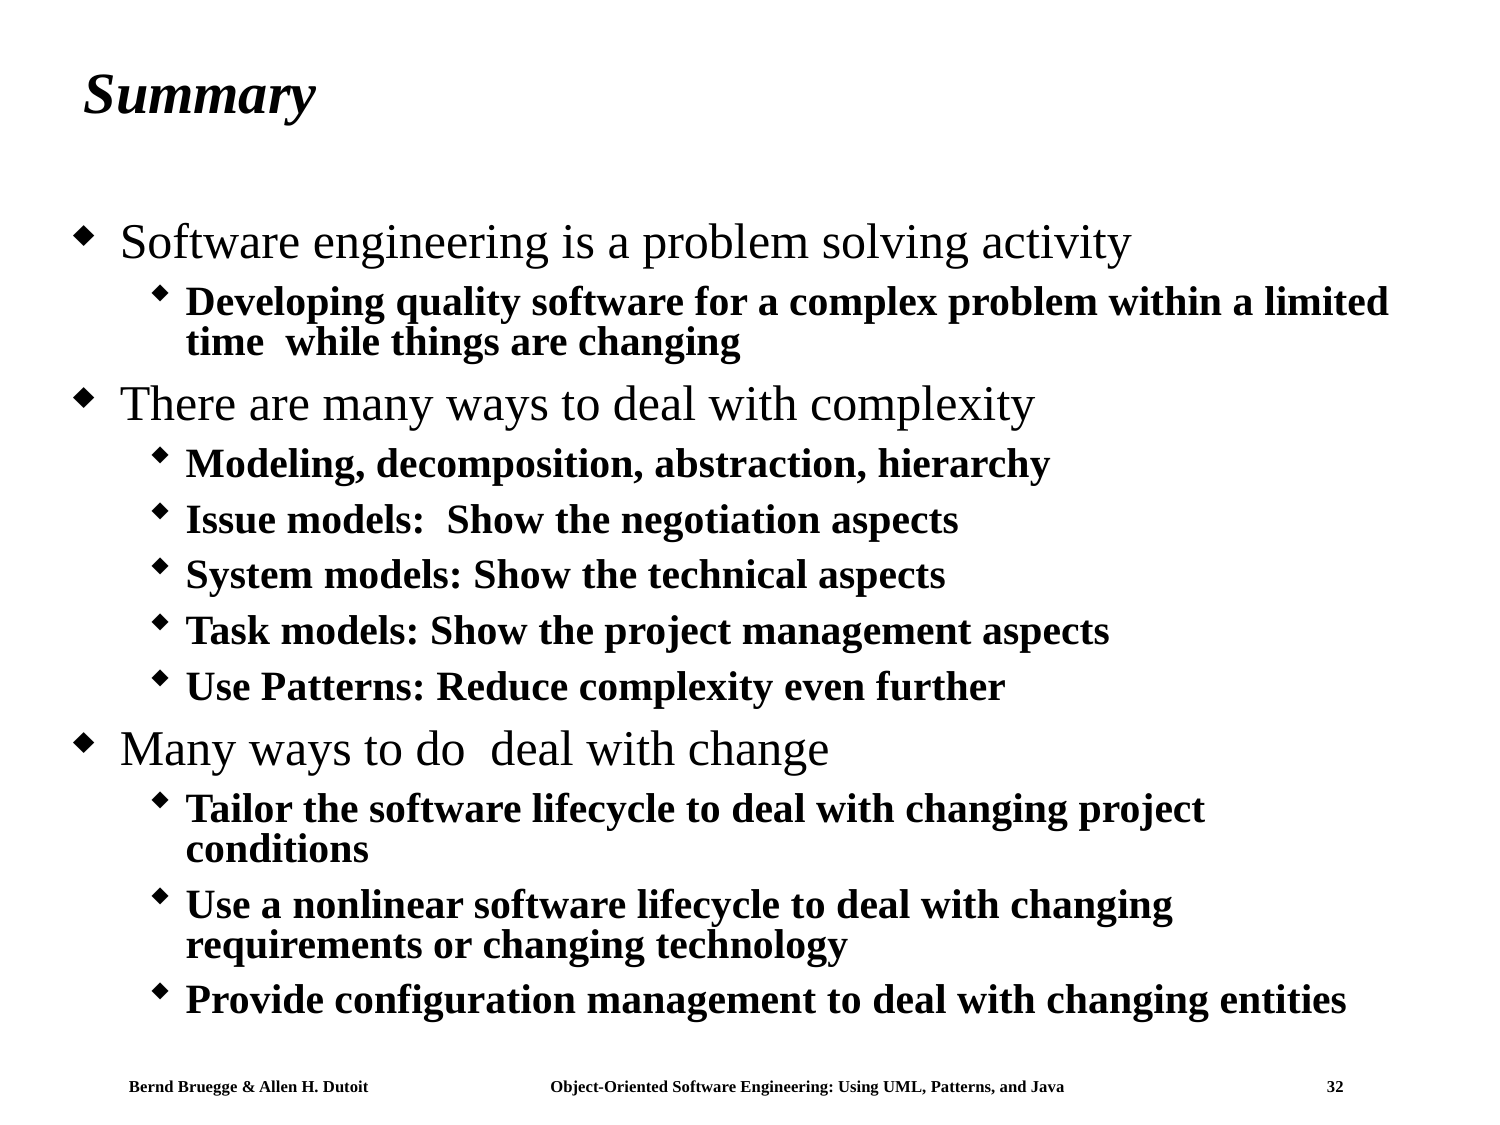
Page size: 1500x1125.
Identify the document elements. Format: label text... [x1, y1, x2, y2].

list Software engineering is a problem solving activity Developing quality software for a complex problem within a limited time while things are changing There are many ways to deal with complexity Modeling, decomposition, abstraction, hierarchy Issue models: Show the negotiation aspects System models: Show the technical aspects Task models: Show the project management aspects Use Patterns: Reduce complexity even further Many ways to do deal with change Tailor the software lifecycle to deal with changing project conditions Use a nonlinear software lifecycle to deal with changing requirements or changing technology Provide configuration management to deal with changing entities [58, 212, 1413, 1115]
title Summary [68, 36, 1407, 153]
